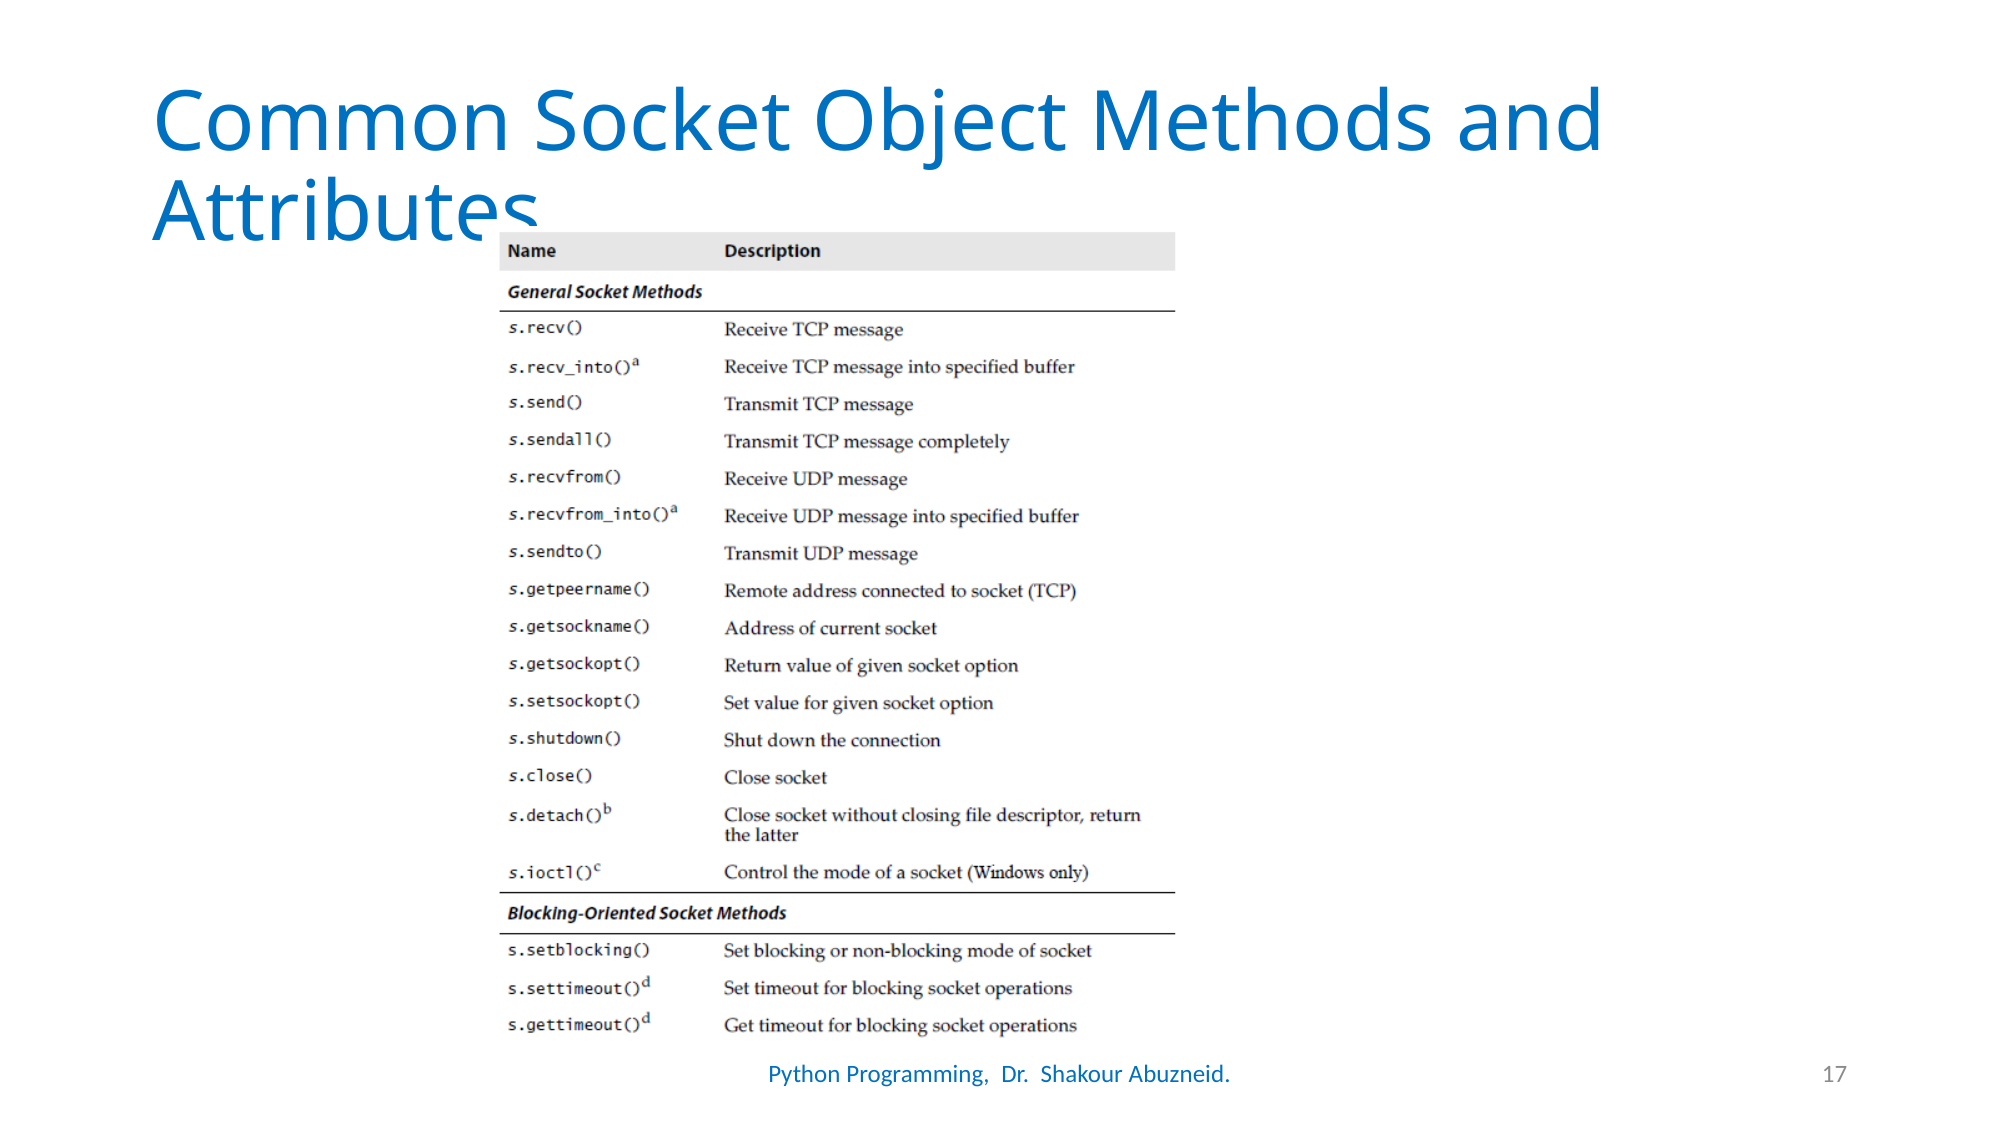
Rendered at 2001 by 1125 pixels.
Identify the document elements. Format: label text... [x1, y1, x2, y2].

slide_number 17 [1412, 1042, 1863, 1103]
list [481, 226, 1203, 1043]
footer Python Programming, Dr. Shakour Abuzneid. [662, 1042, 1338, 1103]
title Common Socket Object Methods and Attributes [137, 59, 1863, 278]
